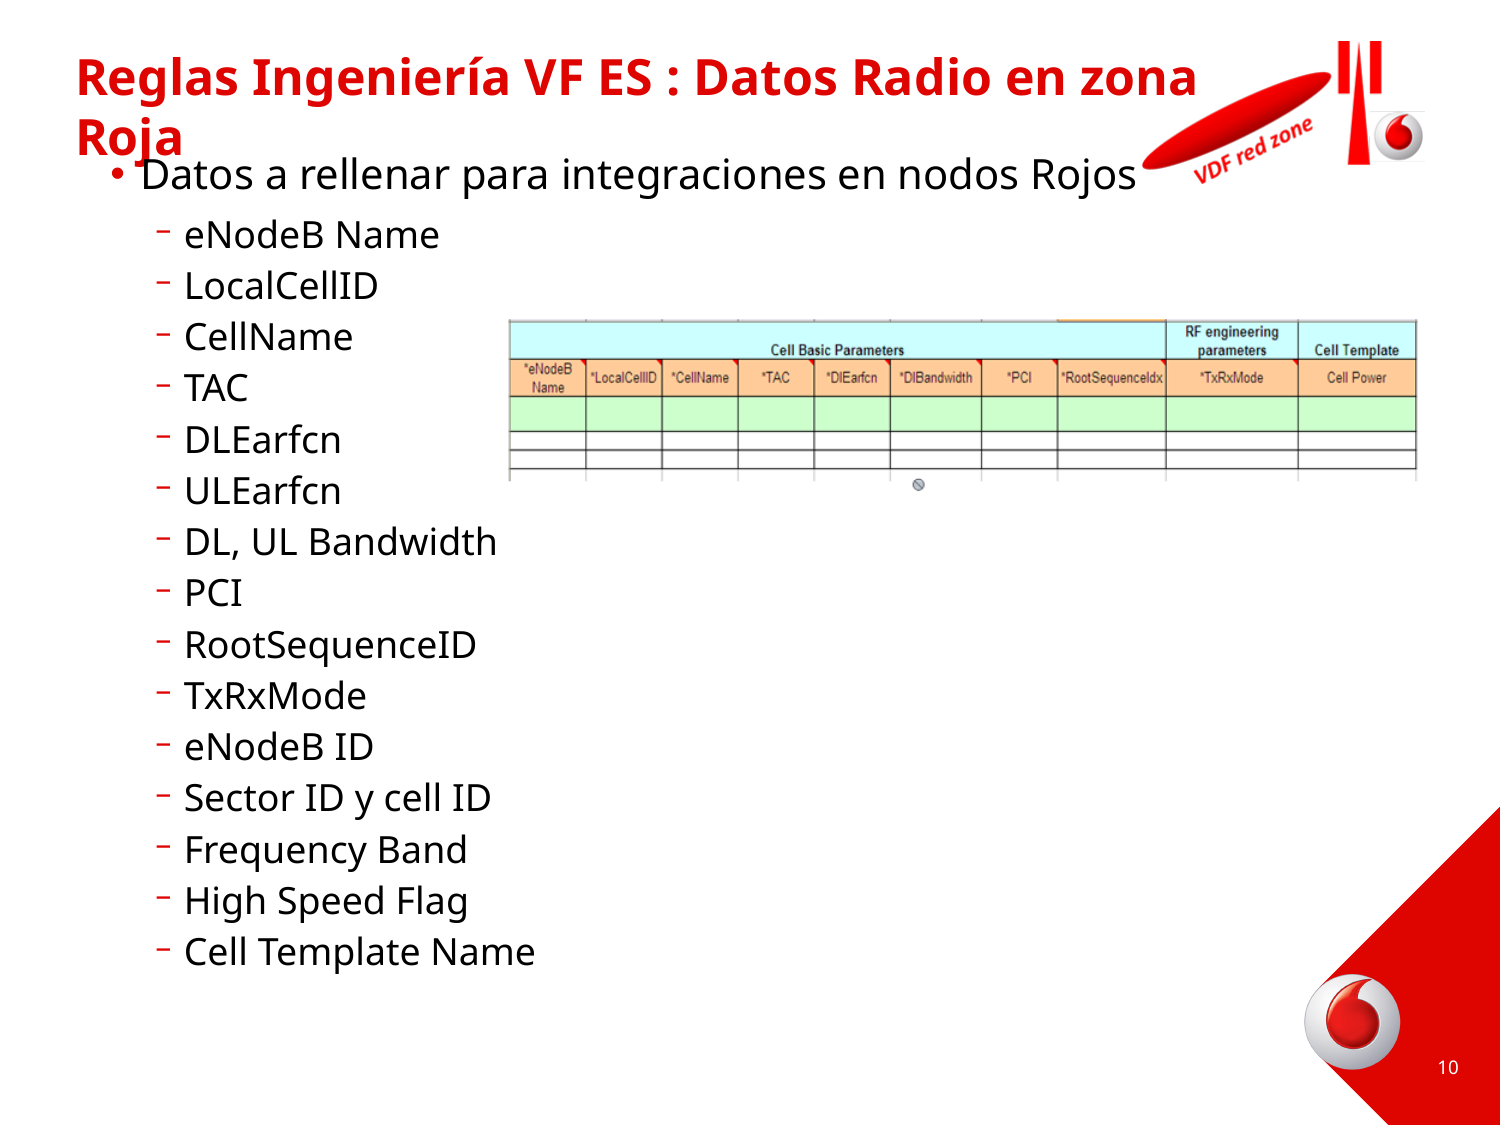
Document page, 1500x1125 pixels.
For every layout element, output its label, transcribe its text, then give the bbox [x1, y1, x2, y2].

list Datos a rellenar para integraciones en nodos Rojos eNodeB Name LocalCellID CellName TAC DLEarfcn ULEarfcn DL, UL Bandwidth PCI RootSequenceID TxRxMode eNodeB ID Sector ID y cell ID Frequency Band High Speed Flag Cell Template Name [110, 148, 1317, 952]
picture [481, 305, 1450, 491]
picture [1142, 40, 1425, 211]
picture [1303, 974, 1401, 1038]
slide_number 10 [1300, 1038, 1459, 1099]
title Reglas Ingeniería VF ES : Datos Radio en zona Roja [75, 44, 1138, 216]
